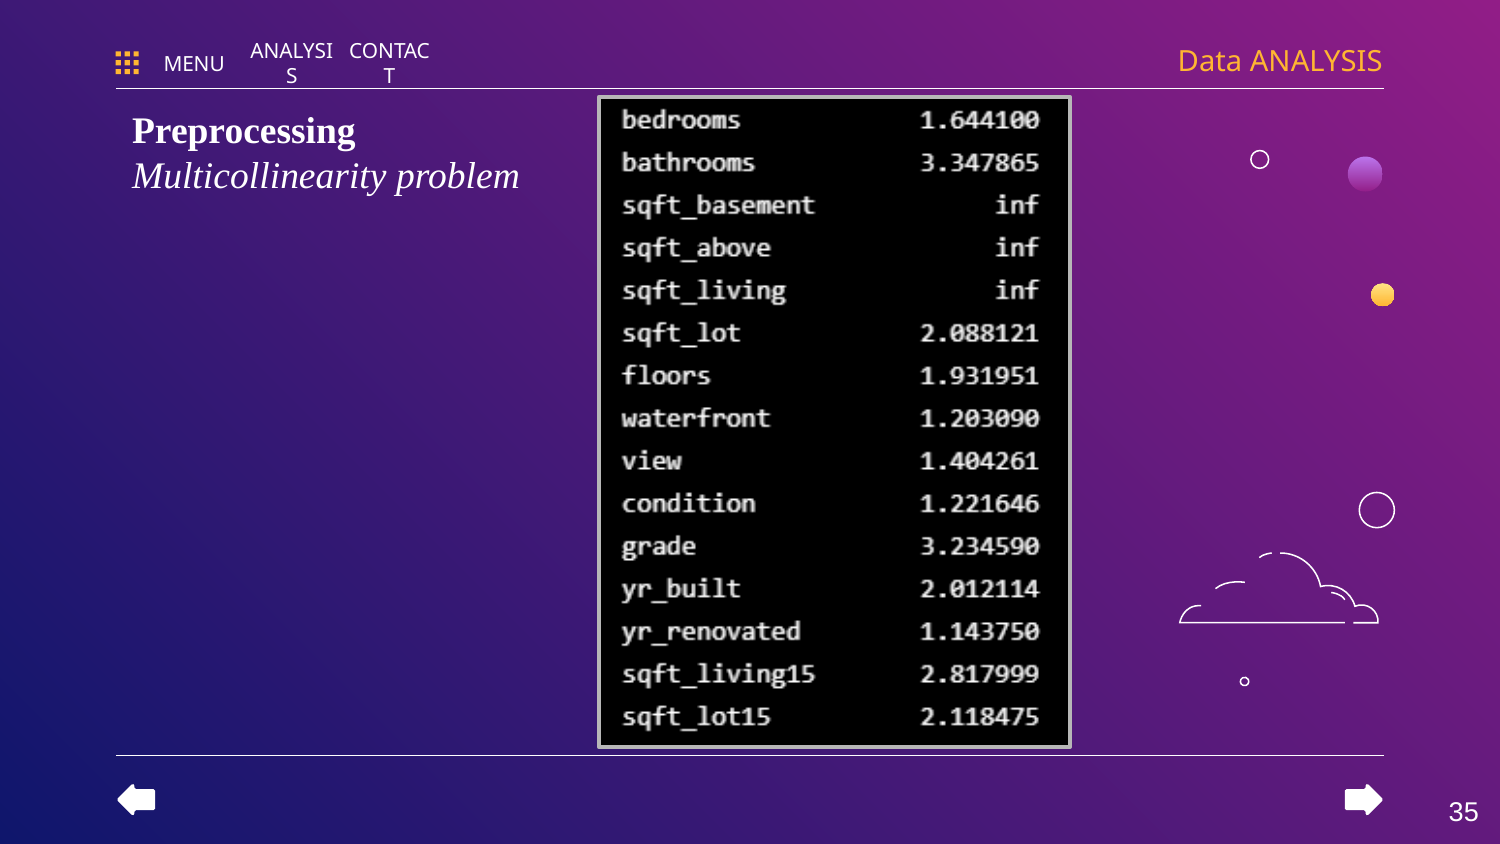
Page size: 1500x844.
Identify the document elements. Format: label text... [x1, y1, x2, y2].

text_box CONTACT [346, 45, 433, 81]
text_box [1371, 283, 1395, 307]
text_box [115, 50, 139, 75]
text_box ANALYSIS [248, 45, 335, 81]
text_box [1179, 552, 1380, 624]
title Preprocessing Multicollinearity problem [117, 90, 750, 224]
text_box Data ANALYSIS [1158, 34, 1383, 85]
slide_number ‹#› [1403, 779, 1494, 844]
text_box [1347, 156, 1383, 192]
text_box [1344, 784, 1383, 816]
text_box [109, 45, 145, 81]
picture [600, 98, 1068, 746]
text_box [117, 784, 156, 816]
text_box MENU [151, 45, 237, 81]
